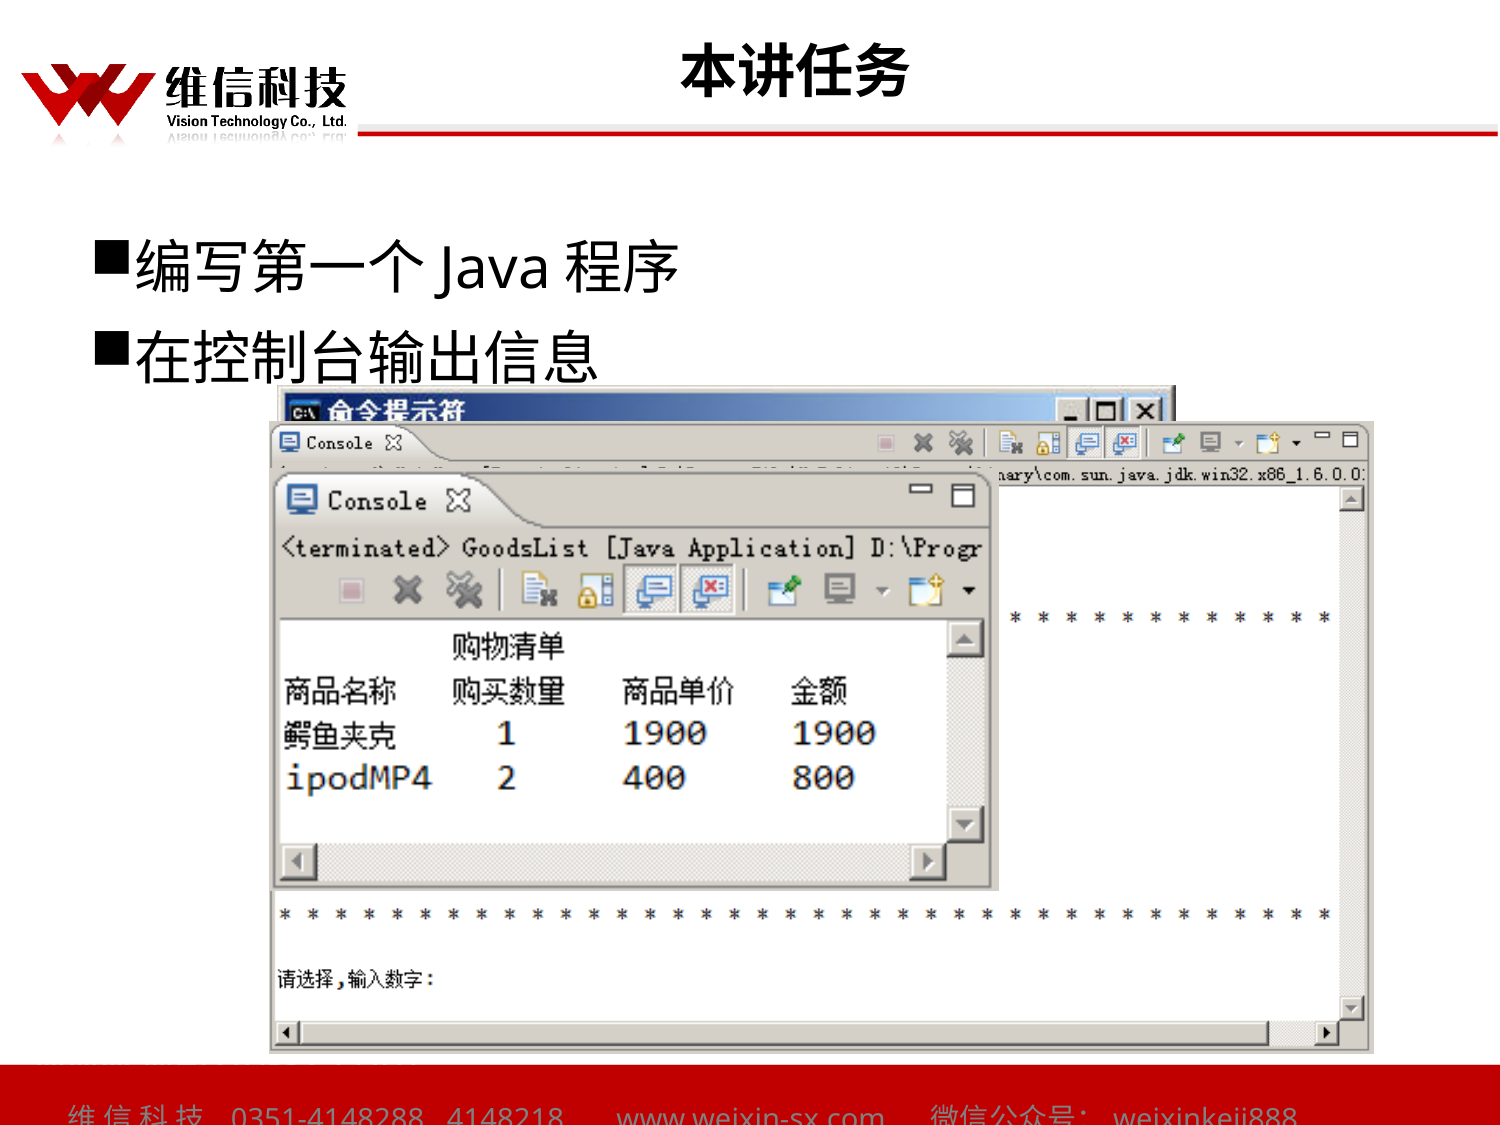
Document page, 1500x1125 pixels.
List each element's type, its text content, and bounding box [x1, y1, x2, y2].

picture [269, 385, 1375, 1054]
picture [19, 55, 120, 147]
list 编写第一个Java程序 在控制台输出信息 [75, 222, 1425, 1005]
title 本讲任务 [120, 35, 1471, 183]
